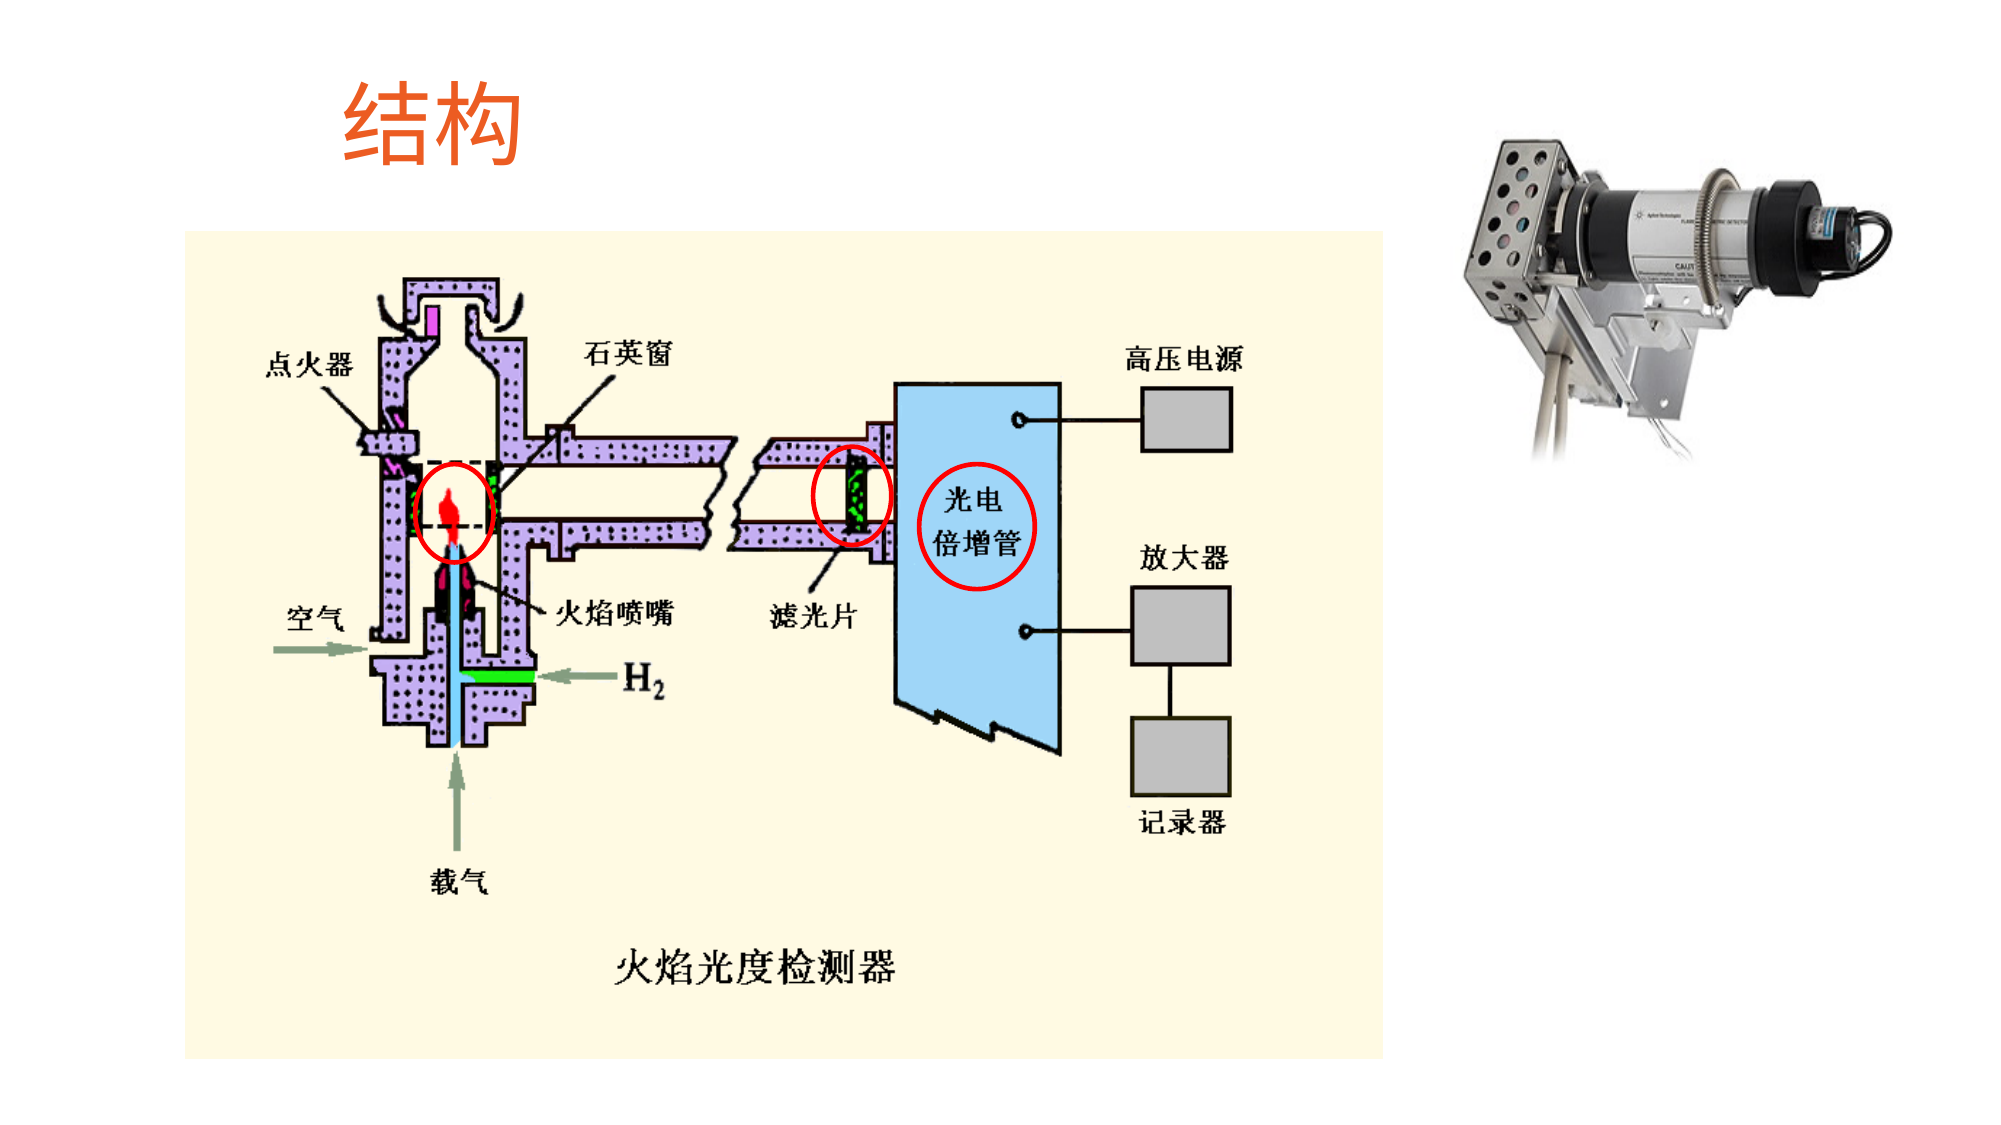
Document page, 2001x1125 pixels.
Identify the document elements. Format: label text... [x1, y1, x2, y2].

picture [1449, 66, 1904, 514]
picture [185, 231, 1383, 1059]
title 结构 [326, 66, 1449, 192]
